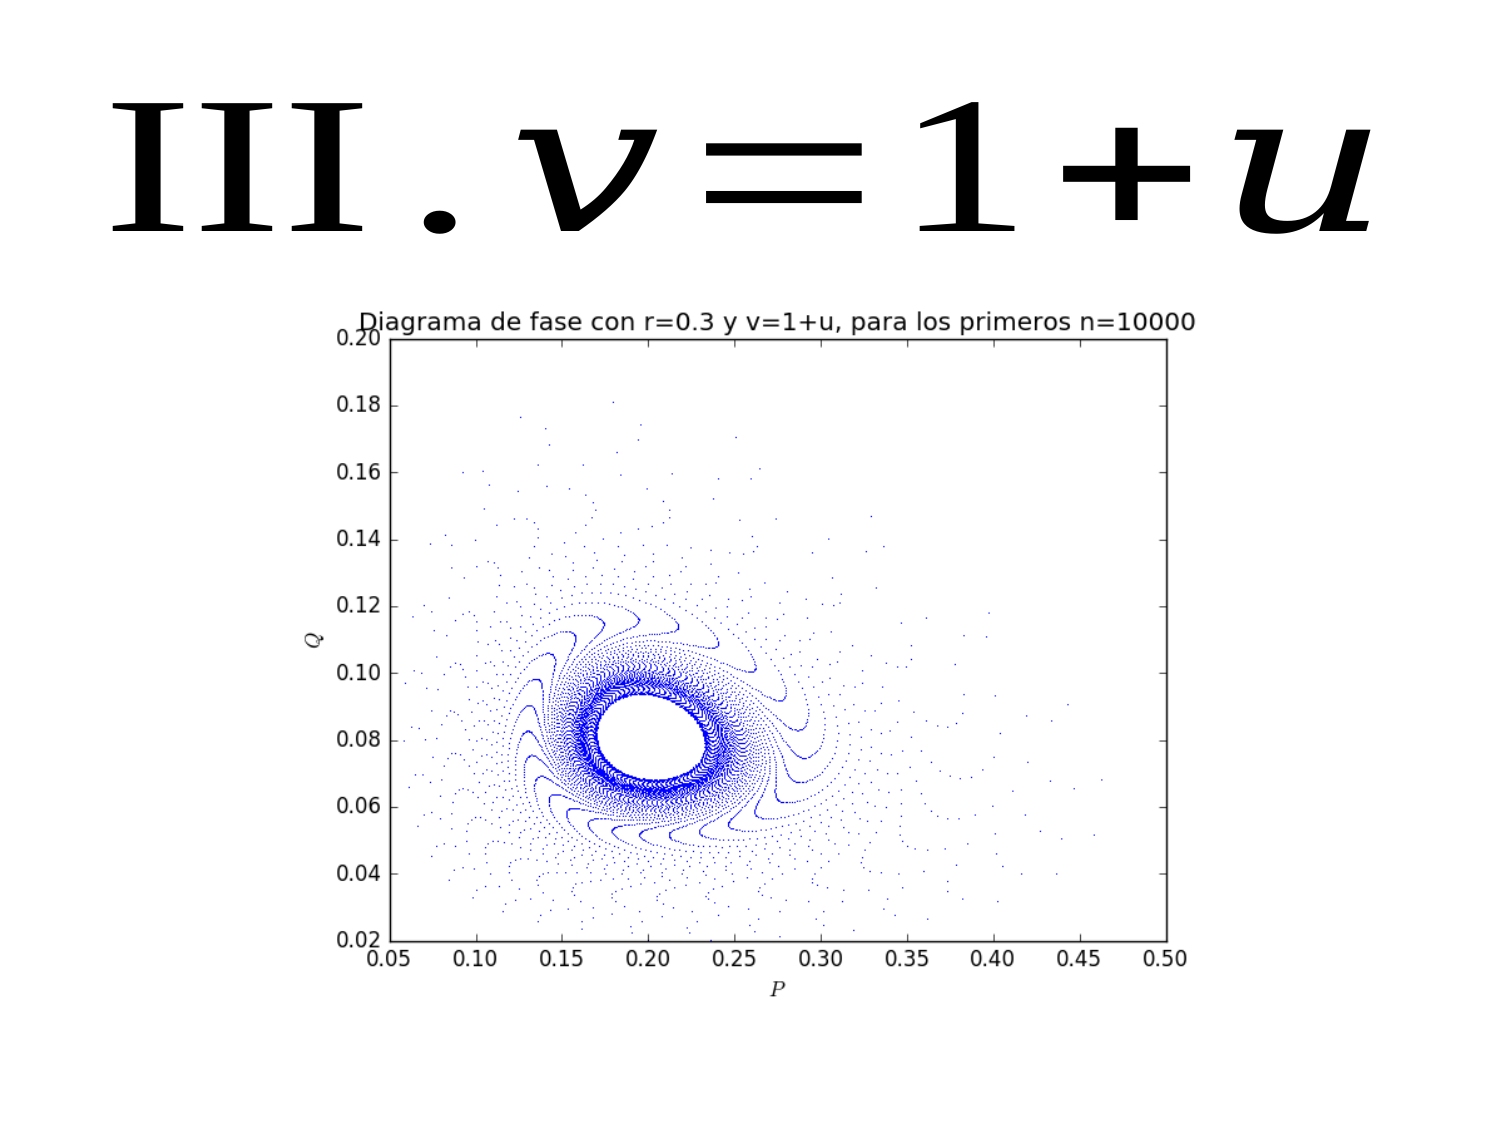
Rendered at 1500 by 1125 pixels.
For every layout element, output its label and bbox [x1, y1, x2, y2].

list [290, 299, 1209, 1014]
